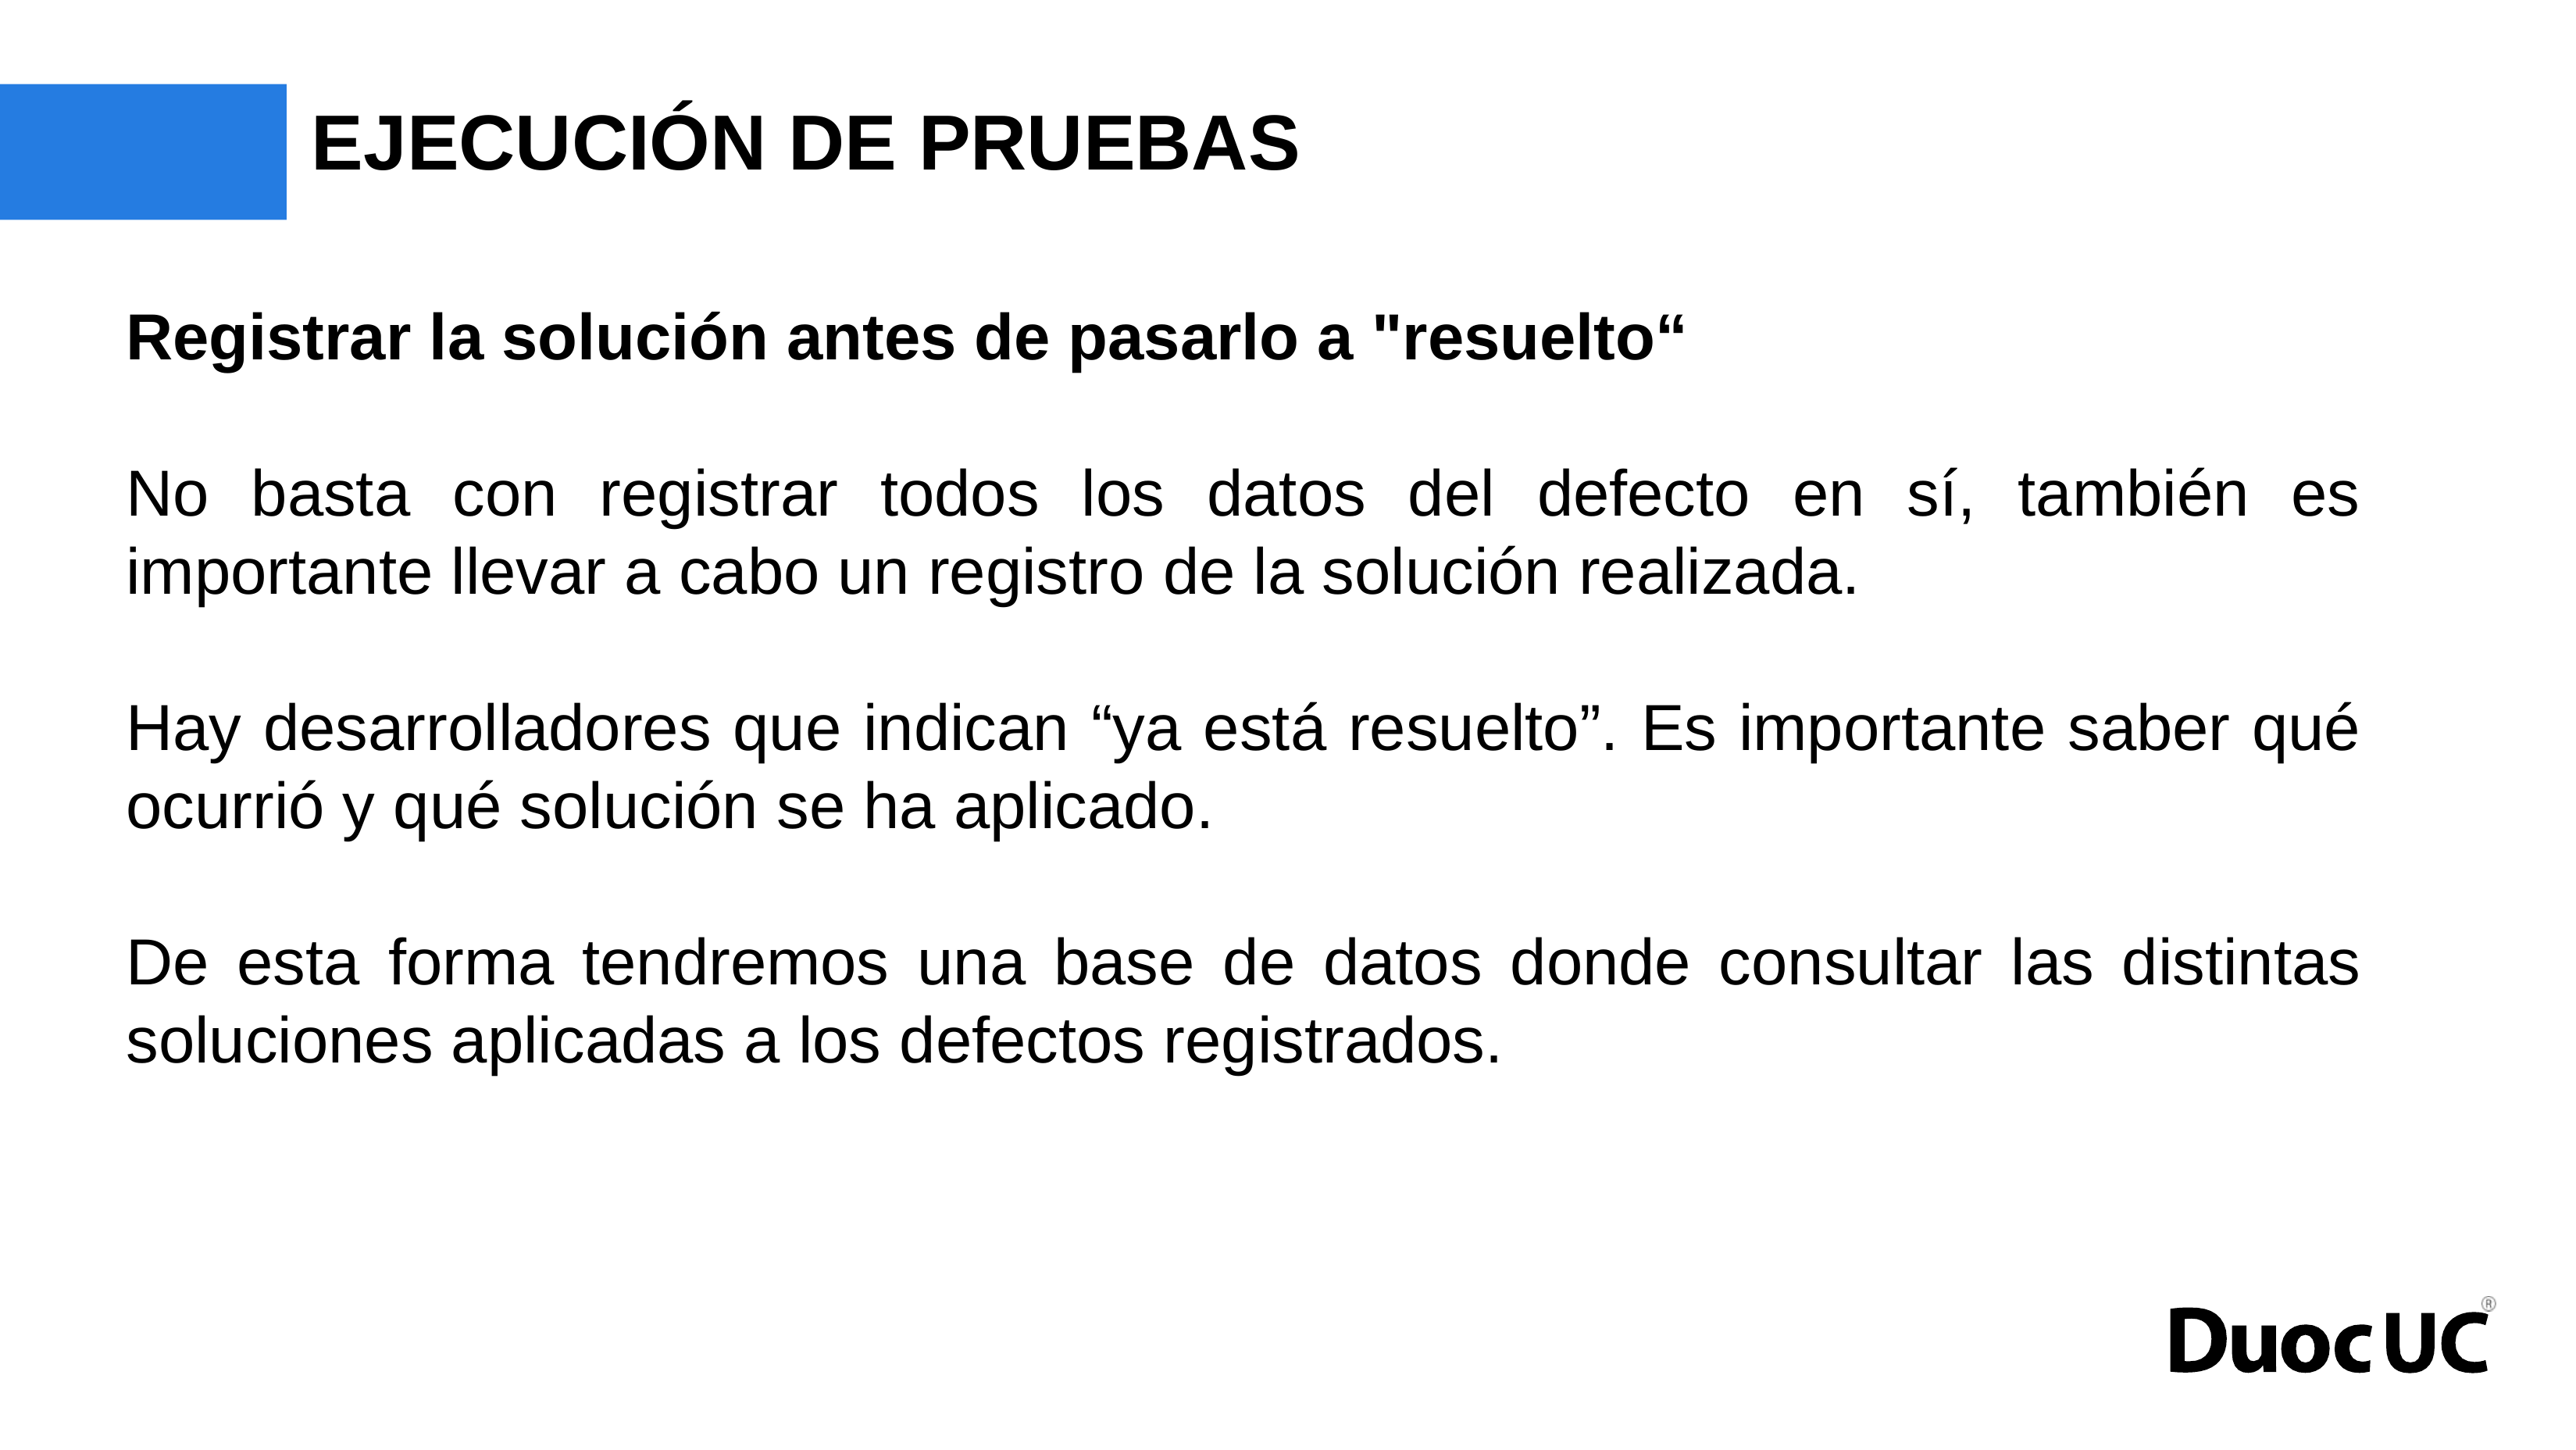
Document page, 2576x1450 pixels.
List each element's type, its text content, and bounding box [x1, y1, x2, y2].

title EJECUCIÓN DE PRUEBAS [311, 91, 2489, 187]
text_box Registrar la solución antes de pasarlo a "resuelto“ No basta con registrar todos los datos del defecto en sí, también es importante llevar a cabo un registro de la solución realizada. Hay desarrolladores que indican “ya está resuelto”. Es importante saber qué ocurrió y qué solución se ha aplicado. De esta forma tendremos una base de datos donde consultar las distintas soluciones aplicadas a los defectos registrados. [126, 295, 2362, 1077]
picture [2481, 1296, 2496, 1312]
